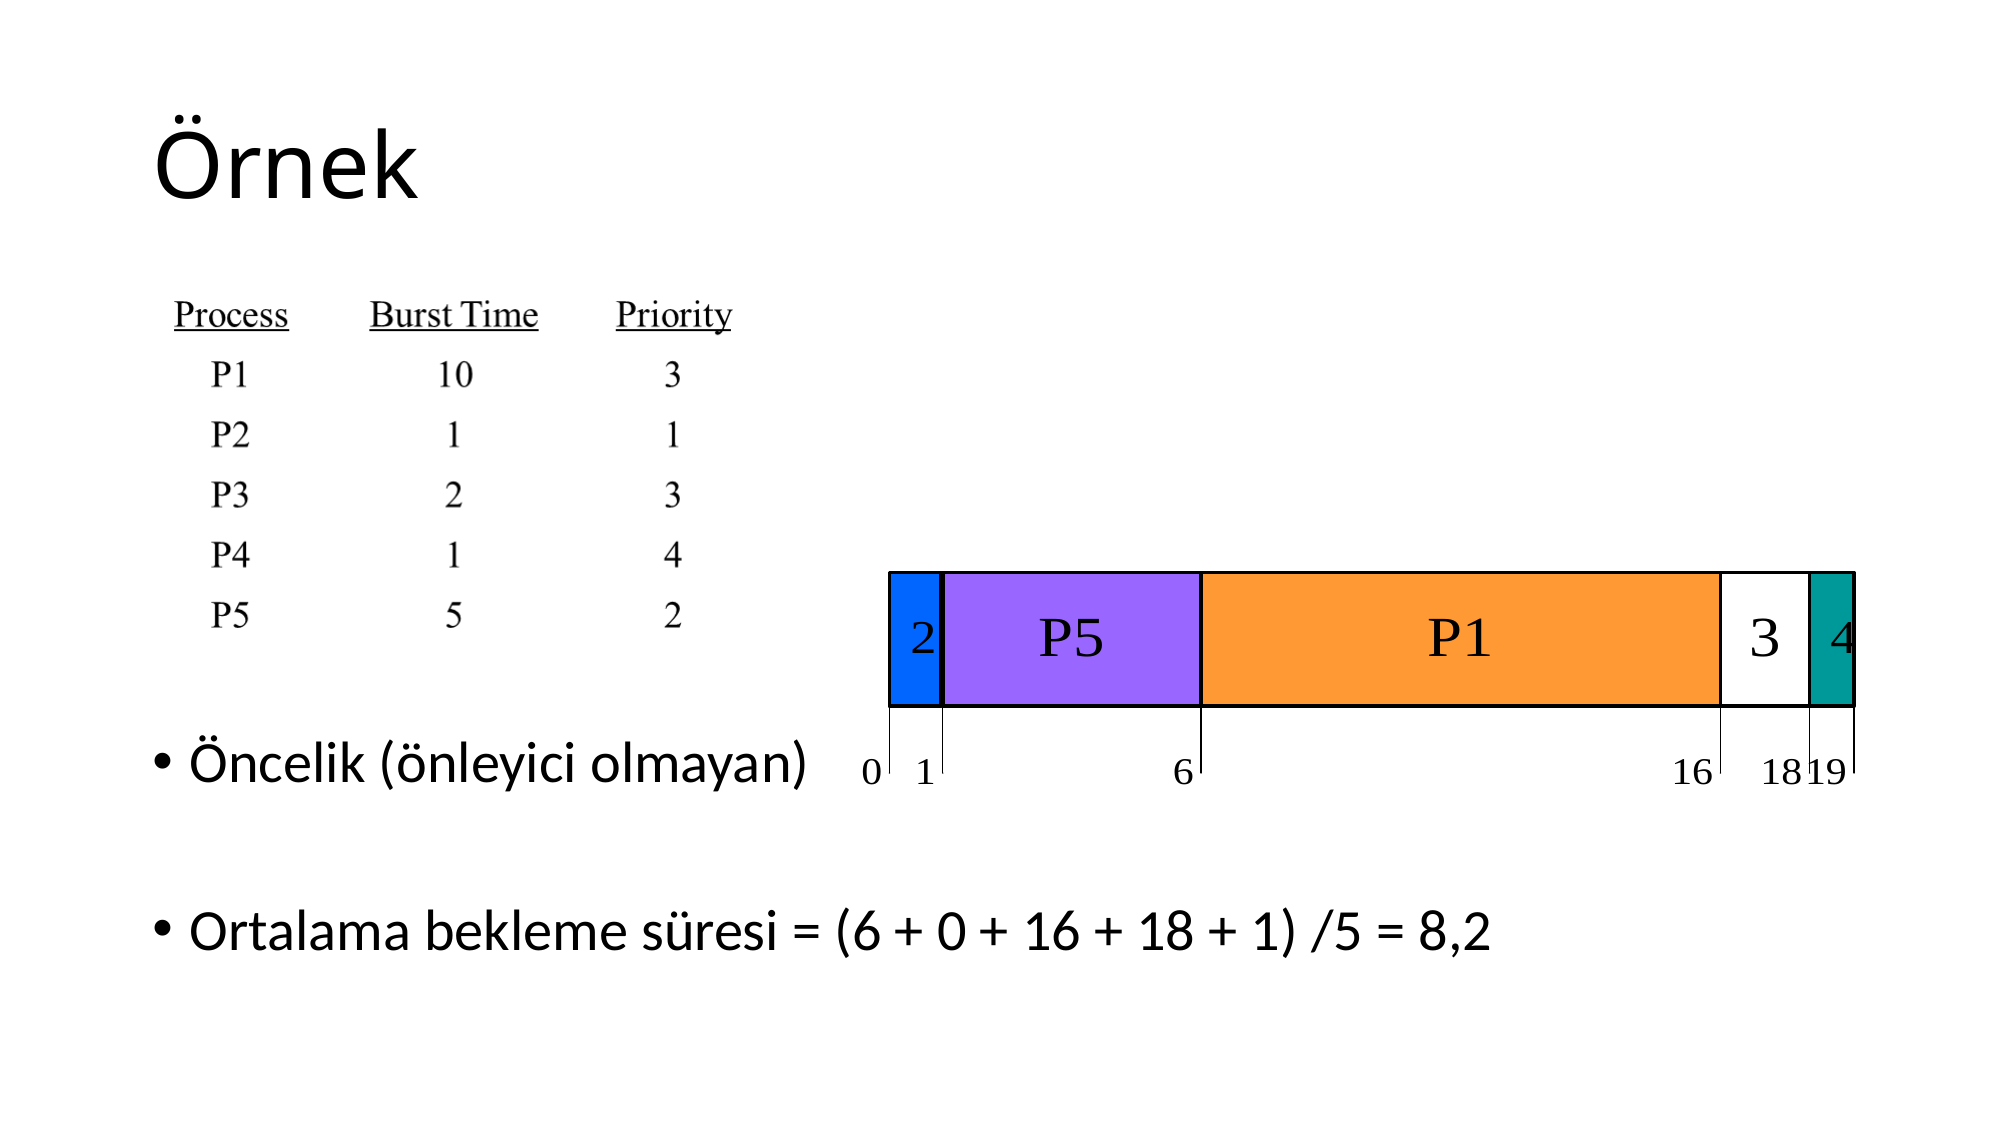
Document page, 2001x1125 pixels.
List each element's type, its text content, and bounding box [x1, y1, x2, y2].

picture [137, 277, 764, 660]
list Öncelik (önleyici olmayan) Ortalama bekleme süresi = (6 + 0 + 16 + 18 + 1) /5 = 8,2 [137, 299, 1863, 1068]
title Örnek [137, 59, 1863, 278]
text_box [853, 565, 1863, 802]
